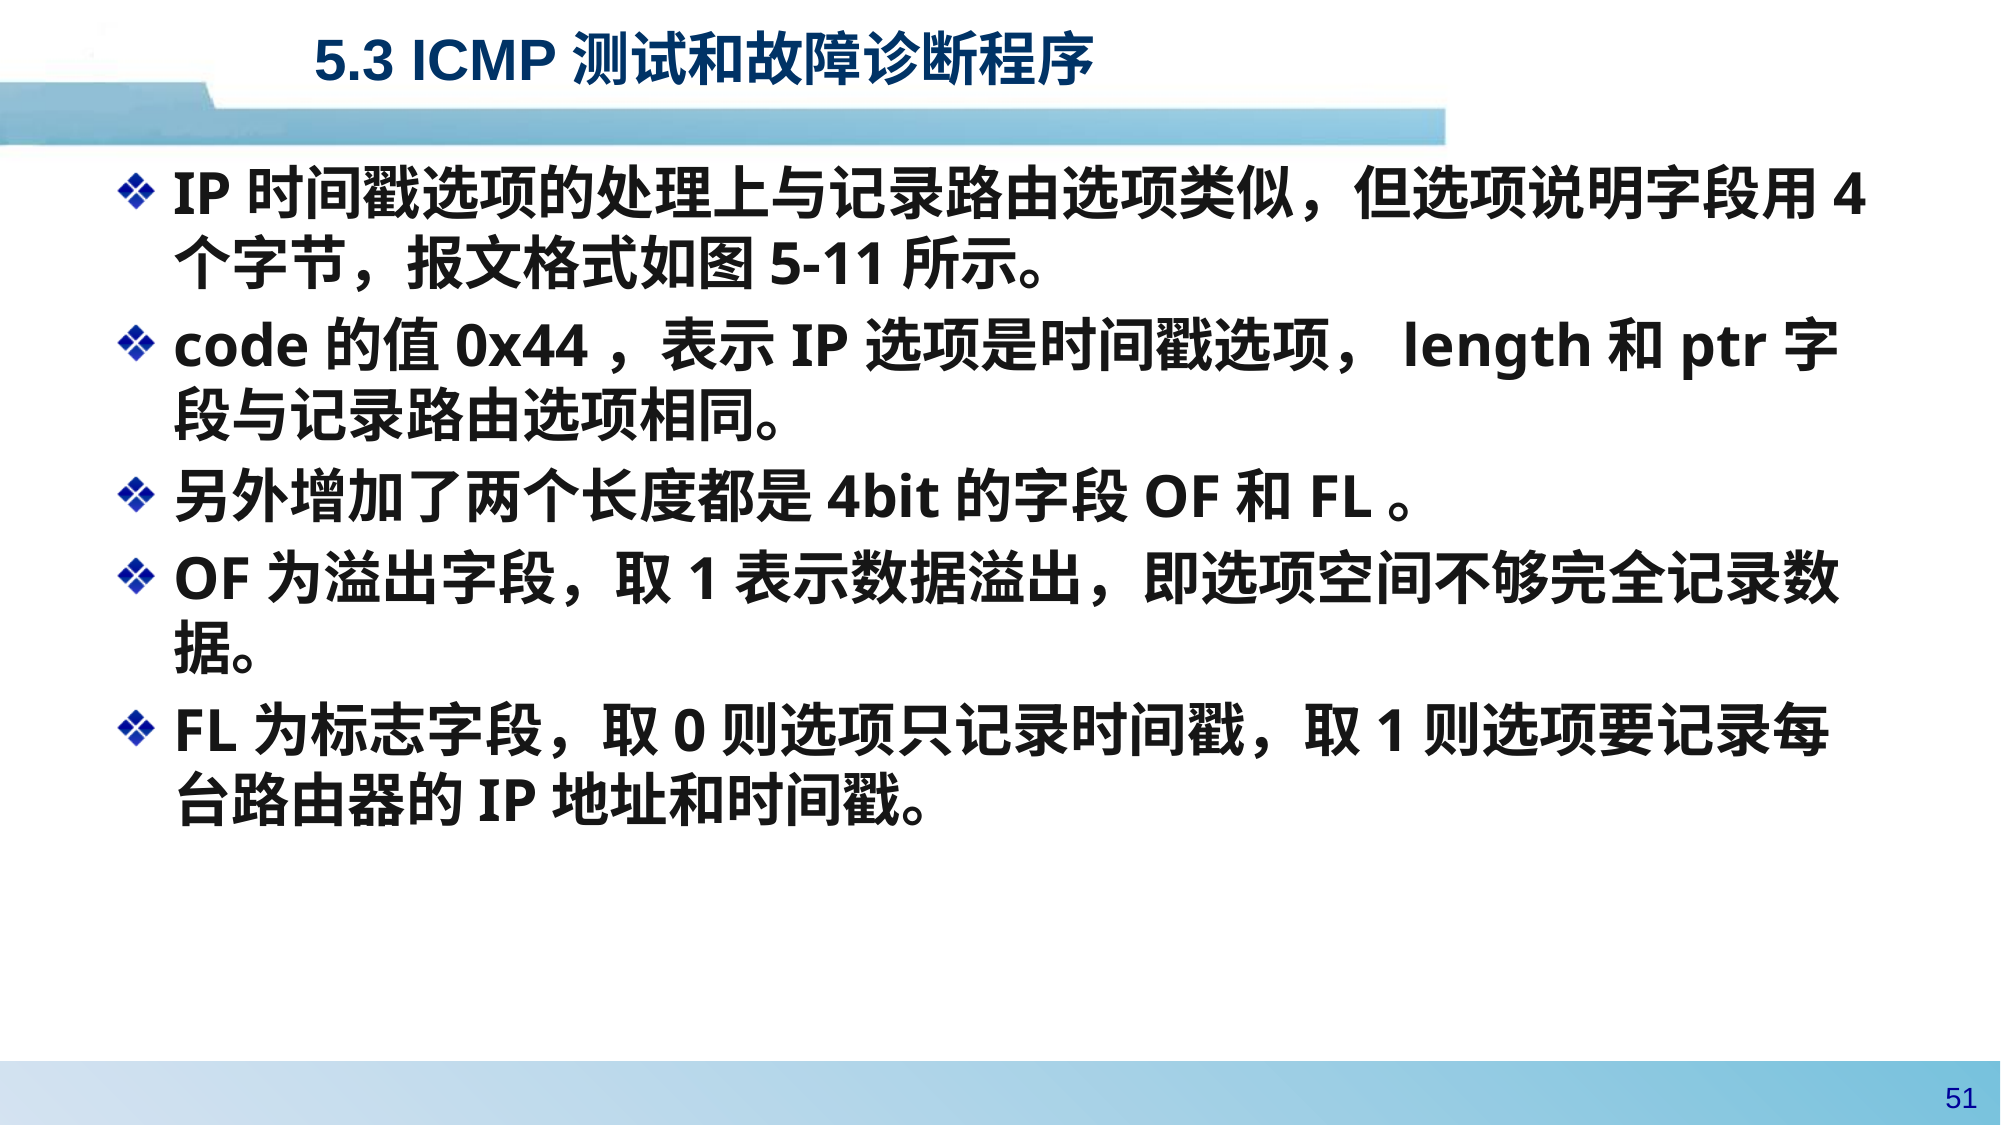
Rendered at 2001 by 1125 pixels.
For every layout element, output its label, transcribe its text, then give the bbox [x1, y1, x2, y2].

picture [116, 170, 158, 212]
picture [116, 707, 158, 749]
picture [116, 555, 158, 597]
picture [116, 322, 158, 364]
text_box 5.3 ICMP测试和故障诊断程序 [299, 10, 1717, 103]
title [299, 0, 1718, 93]
list IP时间戳选项的处理上与记录路由选项类似，但选项说明字段用4个字节，报文格式如图5-11所示。 code的值0x44，表示IP选项是时间戳选项，length和ptr字段与记录路由选项相同。 另外增加了两个长度都是4bit的字段OF和FL。 OF为溢出字段，取1表示数据溢出，即选项空间不够完全记录数据。 FL为标志字段，取0则选项只记录时间戳，取1则选项要记录每台路由器的IP地址和时间戳。 [101, 148, 1899, 1024]
slide_number 50 [1850, 1071, 1993, 1125]
picture [116, 474, 158, 515]
picture [0, 12, 1612, 371]
